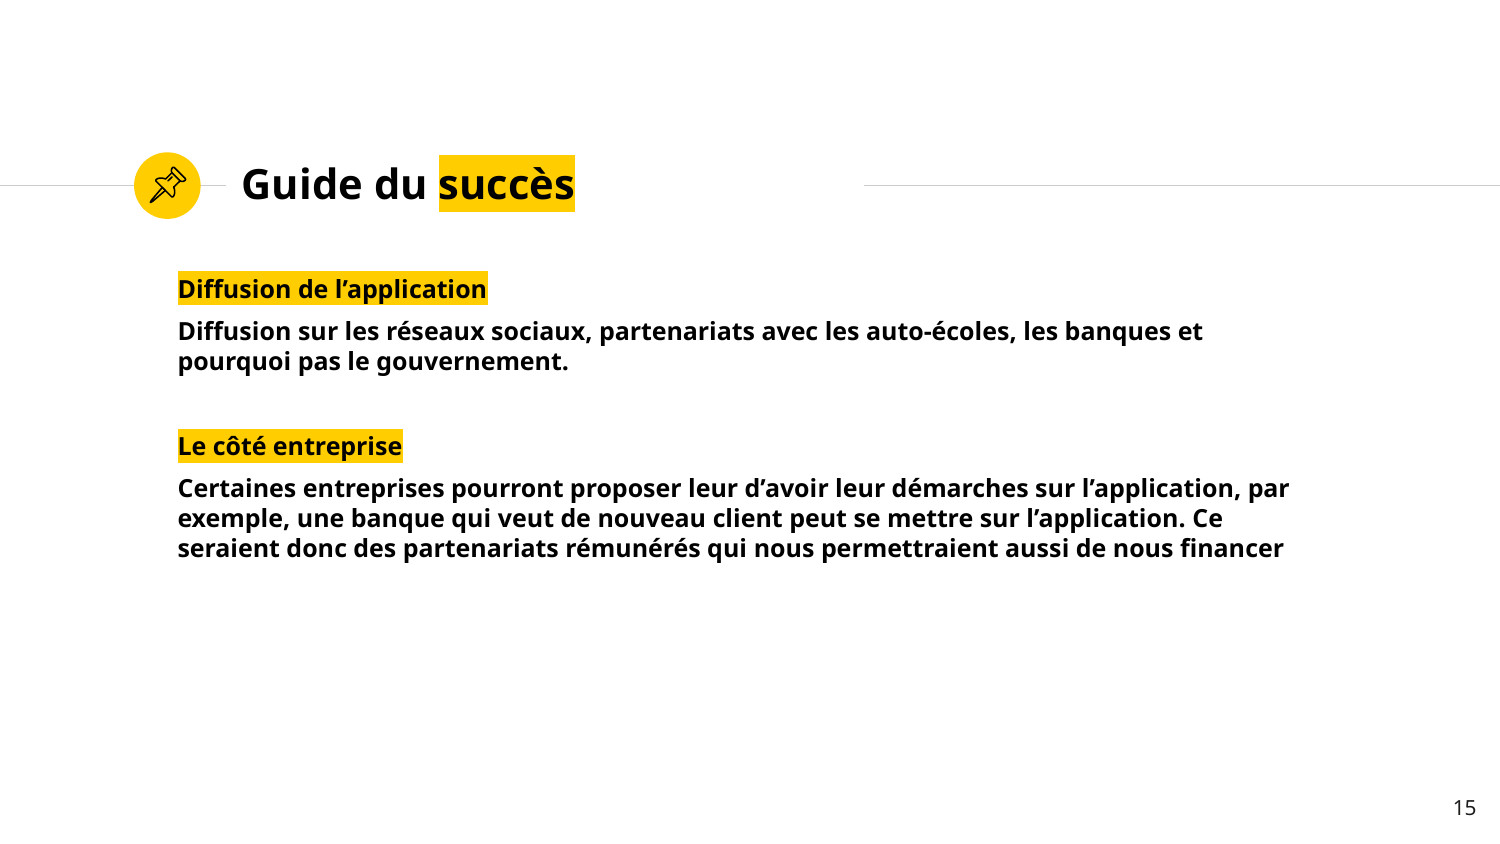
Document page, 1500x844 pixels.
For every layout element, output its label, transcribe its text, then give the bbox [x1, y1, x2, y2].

slide_number ‹#› [1401, 779, 1492, 844]
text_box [150, 166, 186, 203]
title Guide du succès [226, 146, 863, 219]
text_box Diffusion de l’application Diffusion sur les réseaux sociaux, partenariats avec les auto-écoles, les banques et pourquoi pas le gouvernement. Le côté entreprise Certaines entreprises pourront proposer leur d’avoir leur démarches sur l’application, par exemple, une banque qui veut de nouveau client peut se mettre sur l’application. Ce seraient donc des partenariats rémunérés qui nous permettraient aussi de nous financer [162, 258, 1338, 780]
